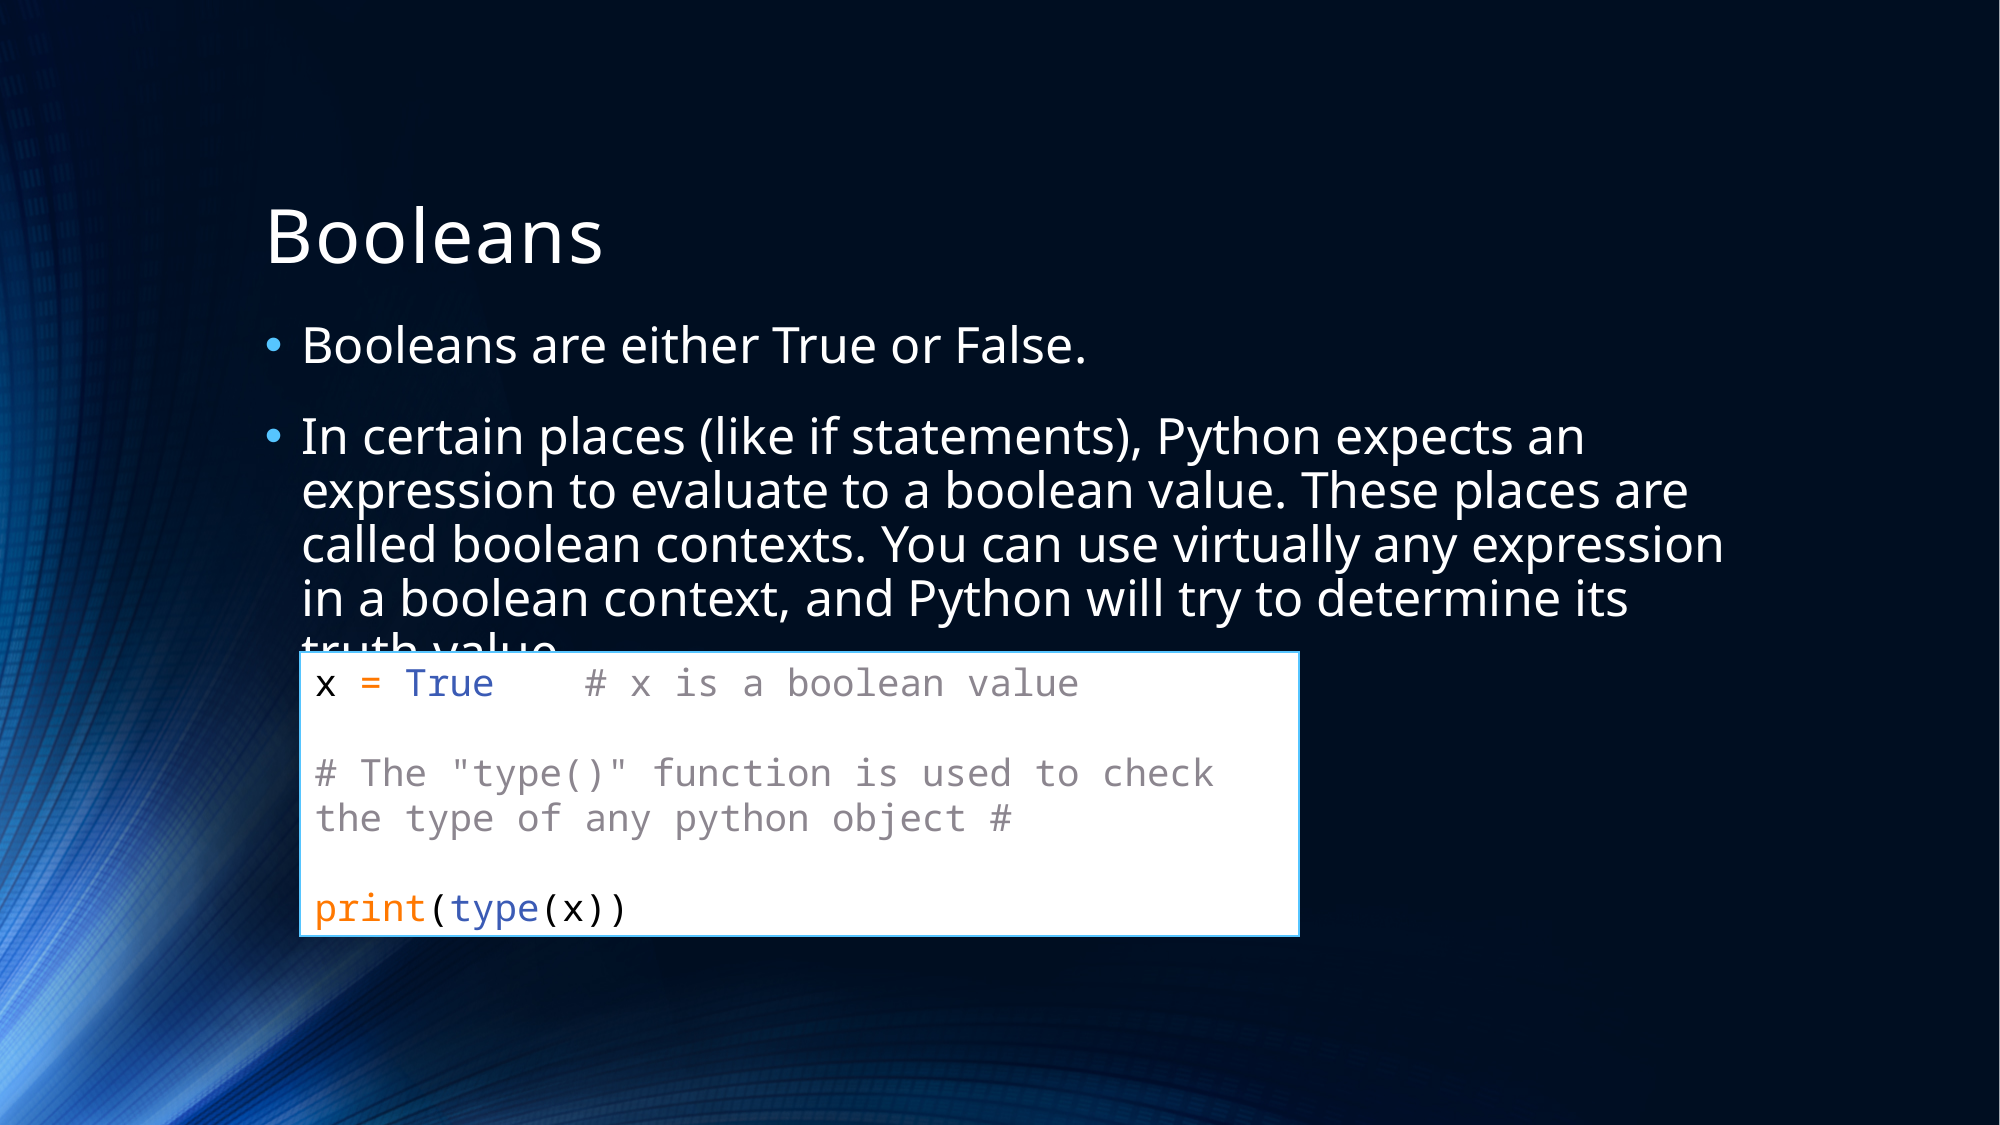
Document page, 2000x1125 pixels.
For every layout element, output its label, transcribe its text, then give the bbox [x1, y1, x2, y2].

list Booleans are either True or False. In certain places (like if statements), Python expects an expression to evaluate to a boolean value. These places are called boolean contexts. You can use virtually any expression in a boolean context, and Python will try to determine its truth value. [249, 312, 1749, 988]
title Booleans [249, 62, 1750, 288]
picture [0, 0, 2000, 1125]
text_box x = True # x is a boolean value # The "type()" function is used to check the type of any python object # print(type(x)) [299, 651, 1300, 937]
